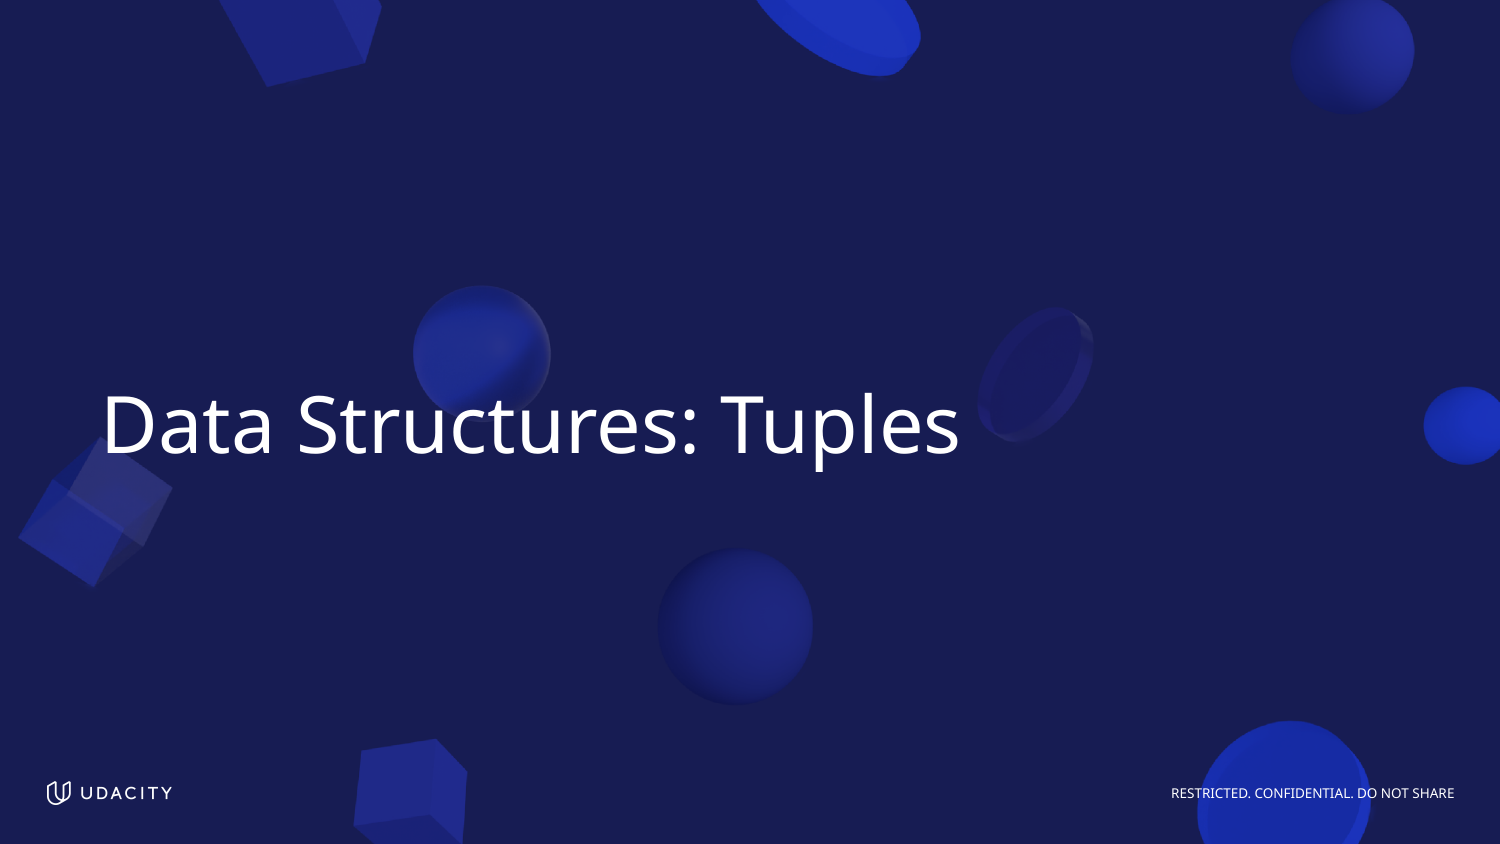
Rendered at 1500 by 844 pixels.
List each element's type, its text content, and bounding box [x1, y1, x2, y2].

title Data Structures: Tuples [100, 306, 1400, 538]
picture [0, 0, 1500, 844]
